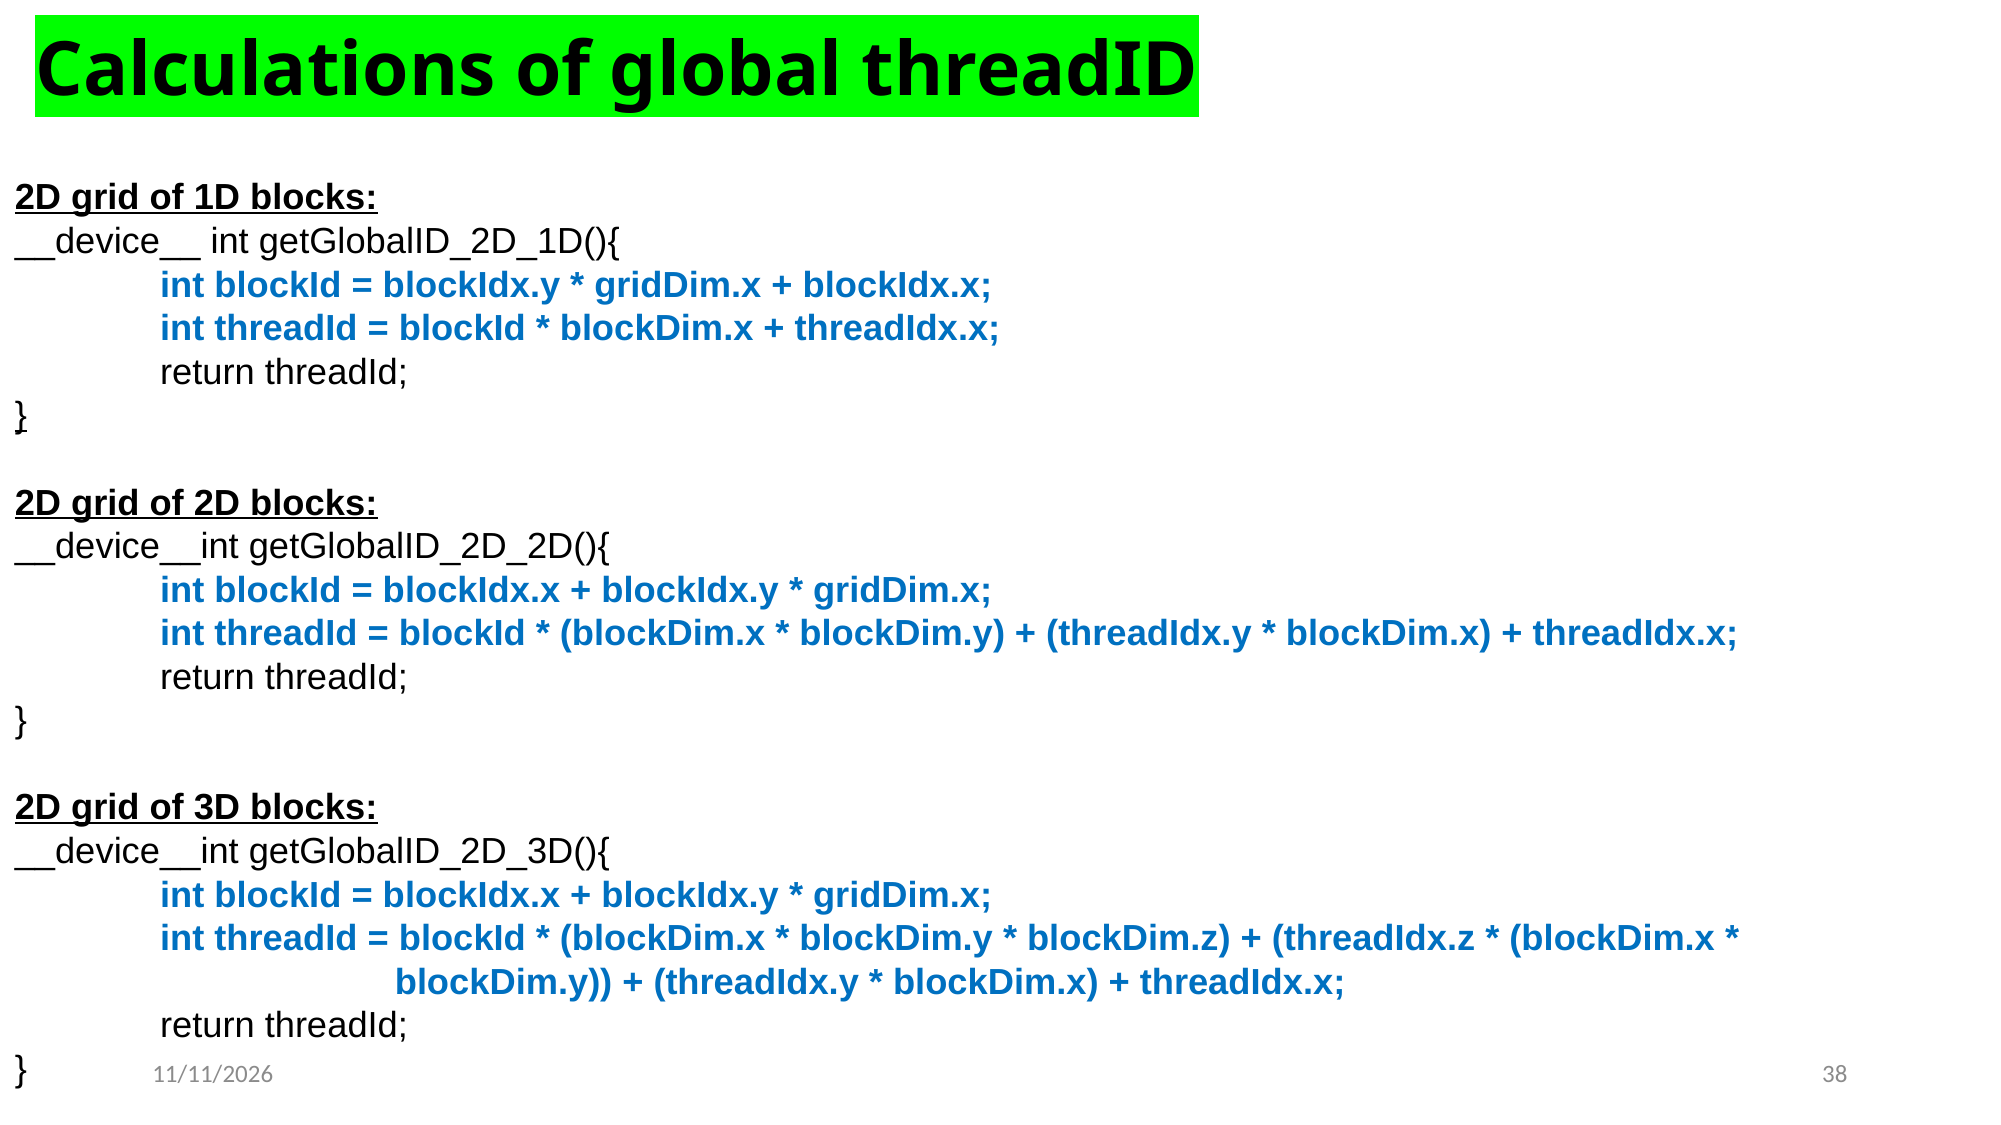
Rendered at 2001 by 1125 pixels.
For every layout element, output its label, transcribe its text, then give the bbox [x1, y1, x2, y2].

text_box 23-03-2023 [137, 1042, 588, 1103]
text_box 38 [1412, 1042, 1863, 1103]
text_box 2D grid of 1D blocks: __device__ int getGlobalID_2D_1D(){ int blockId = blockIdx.y * gridDim.x + blockIdx.x; int threadId = blockId * blockDim.x + threadIdx.x; return threadId; } 2D grid of 2D blocks: __device__int getGlobalID_2D_2D(){ int blockId = blockIdx.x + blockIdx.y * gridDim.x; int threadId = blockId * (blockDim.x * blockDim.y) + (threadIdx.y * blockDim.x) + threadIdx.x; return threadId; } 2D grid of 3D blocks: __device__int getGlobalID_2D_3D(){ int blockId = blockIdx.x + blockIdx.y * gridDim.x; int threadId = blockId * (blockDim.x * blockDim.y * blockDim.z) + (threadIdx.z * (blockDim.x * blockDim.y)) + (threadIdx.y * blockDim.x) + threadIdx.x; return threadId; } [0, 166, 1953, 1103]
text_box Calculations of global threadID [20, 9, 1925, 133]
